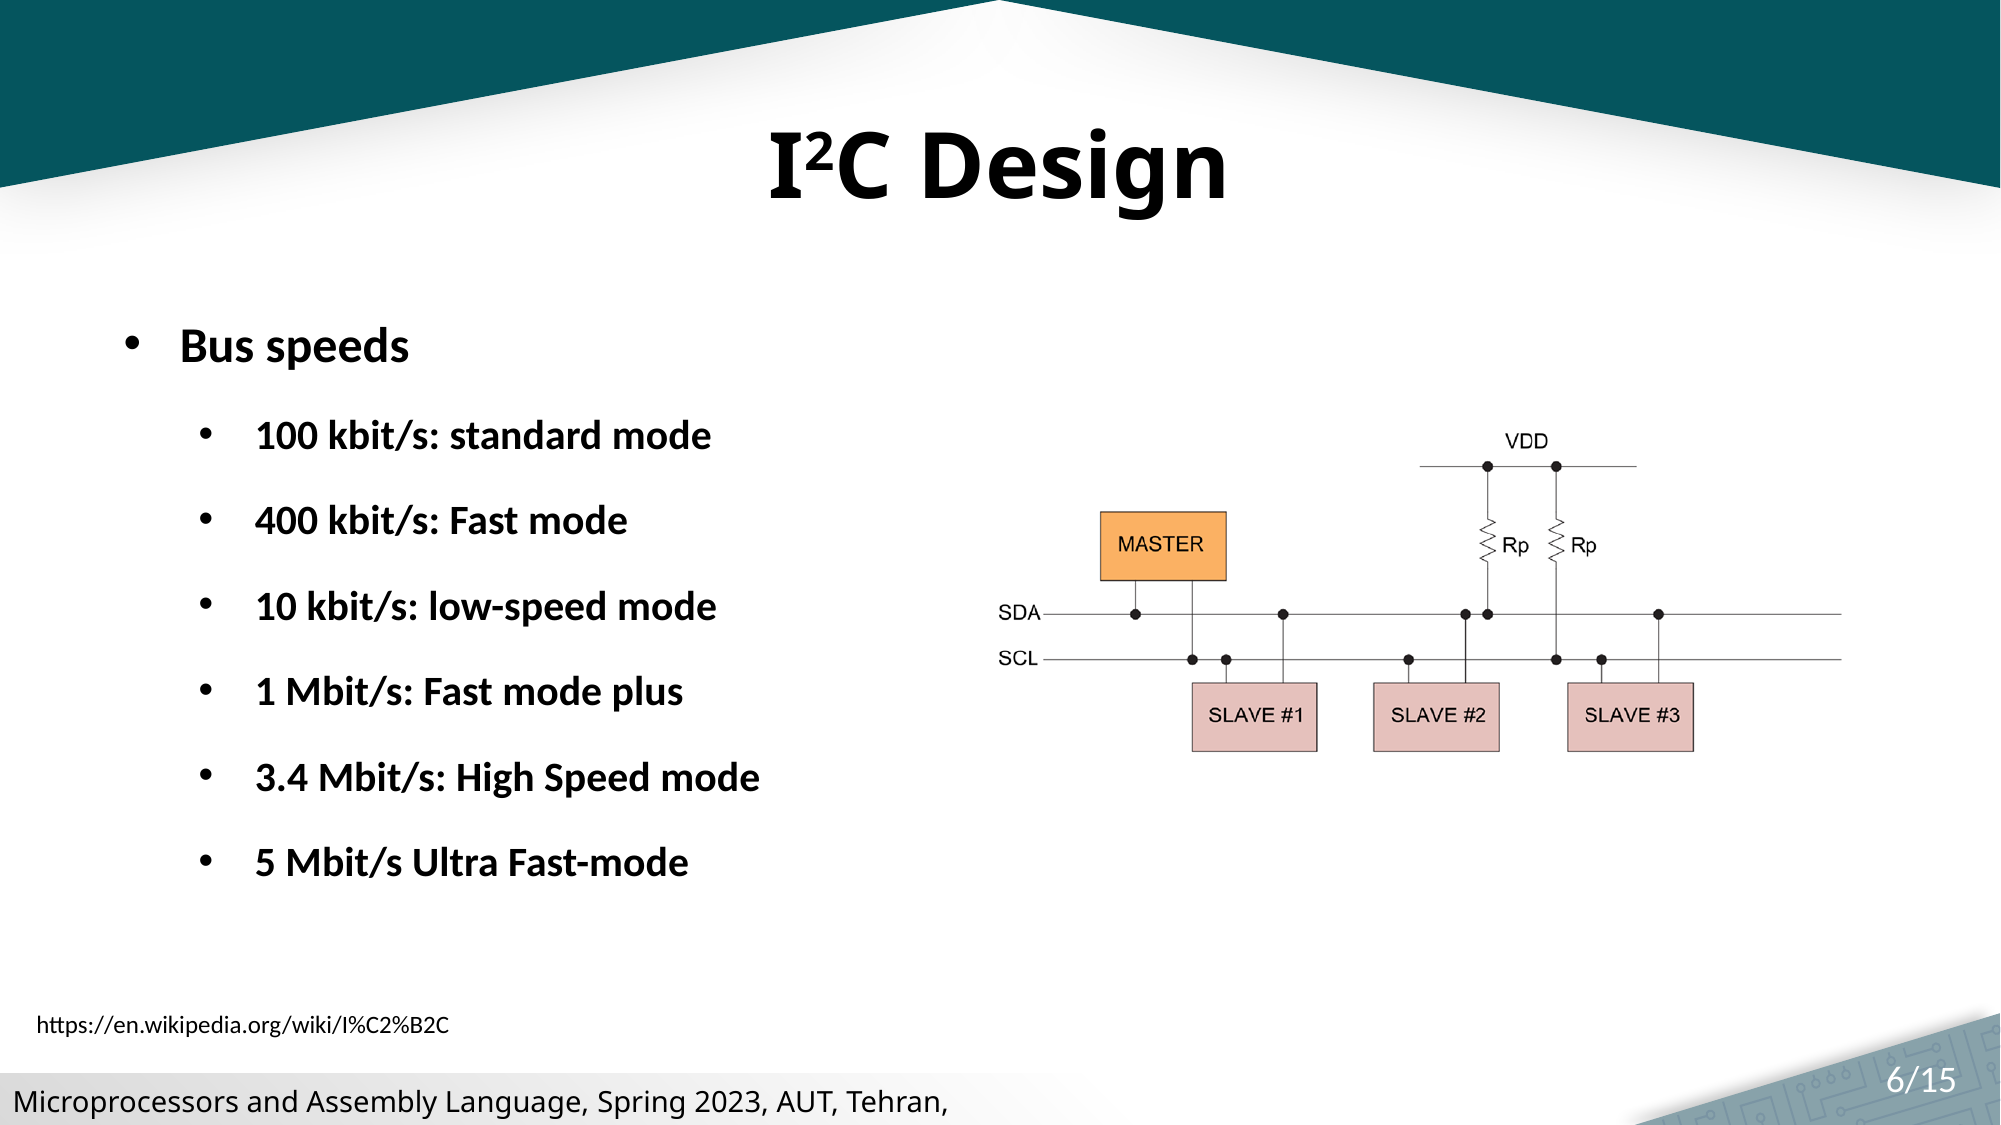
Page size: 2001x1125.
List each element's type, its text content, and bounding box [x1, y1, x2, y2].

list Bus speeds 100 kbit/s: standard mode 400 kbit/s: Fast mode 10 kbit/s: low-speed mode 1 Mbit/s: Fast mode plus 3.4 Mbit/s: High Speed mode 5 Mbit/s Ultra Fast-mode [108, 275, 1907, 989]
slide_number 6/15 [1522, 1047, 1973, 1108]
text_box https://en.wikipedia.org/wiki/I%C2%B2C [21, 988, 1381, 1054]
title I2C Design [137, 59, 1863, 275]
picture [979, 416, 1863, 770]
